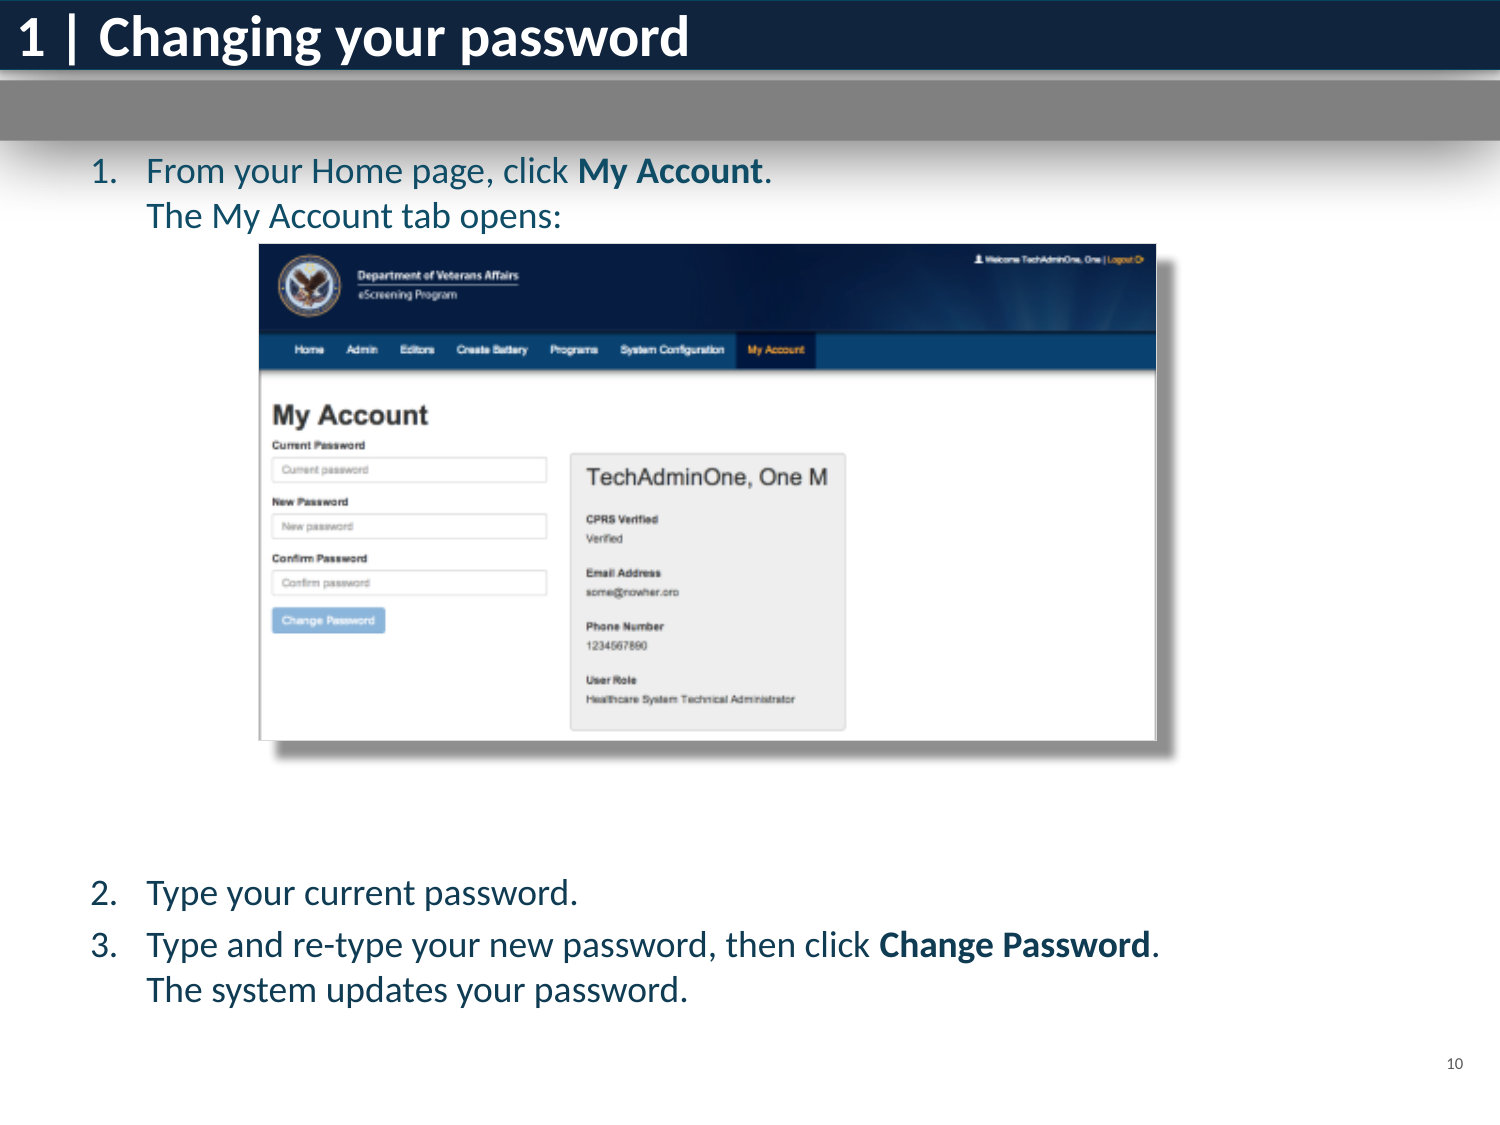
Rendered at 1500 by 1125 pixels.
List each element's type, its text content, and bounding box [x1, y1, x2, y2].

picture [257, 242, 1157, 741]
title 1 | Changing your password [1, 4, 1447, 63]
list From your Home page, click My Account. The My Account tab opens: Type your current password. Type and re-type your new password, then click Change Password. The system updates your password. [75, 138, 1425, 1008]
slide_number 10 [1403, 1032, 1479, 1093]
